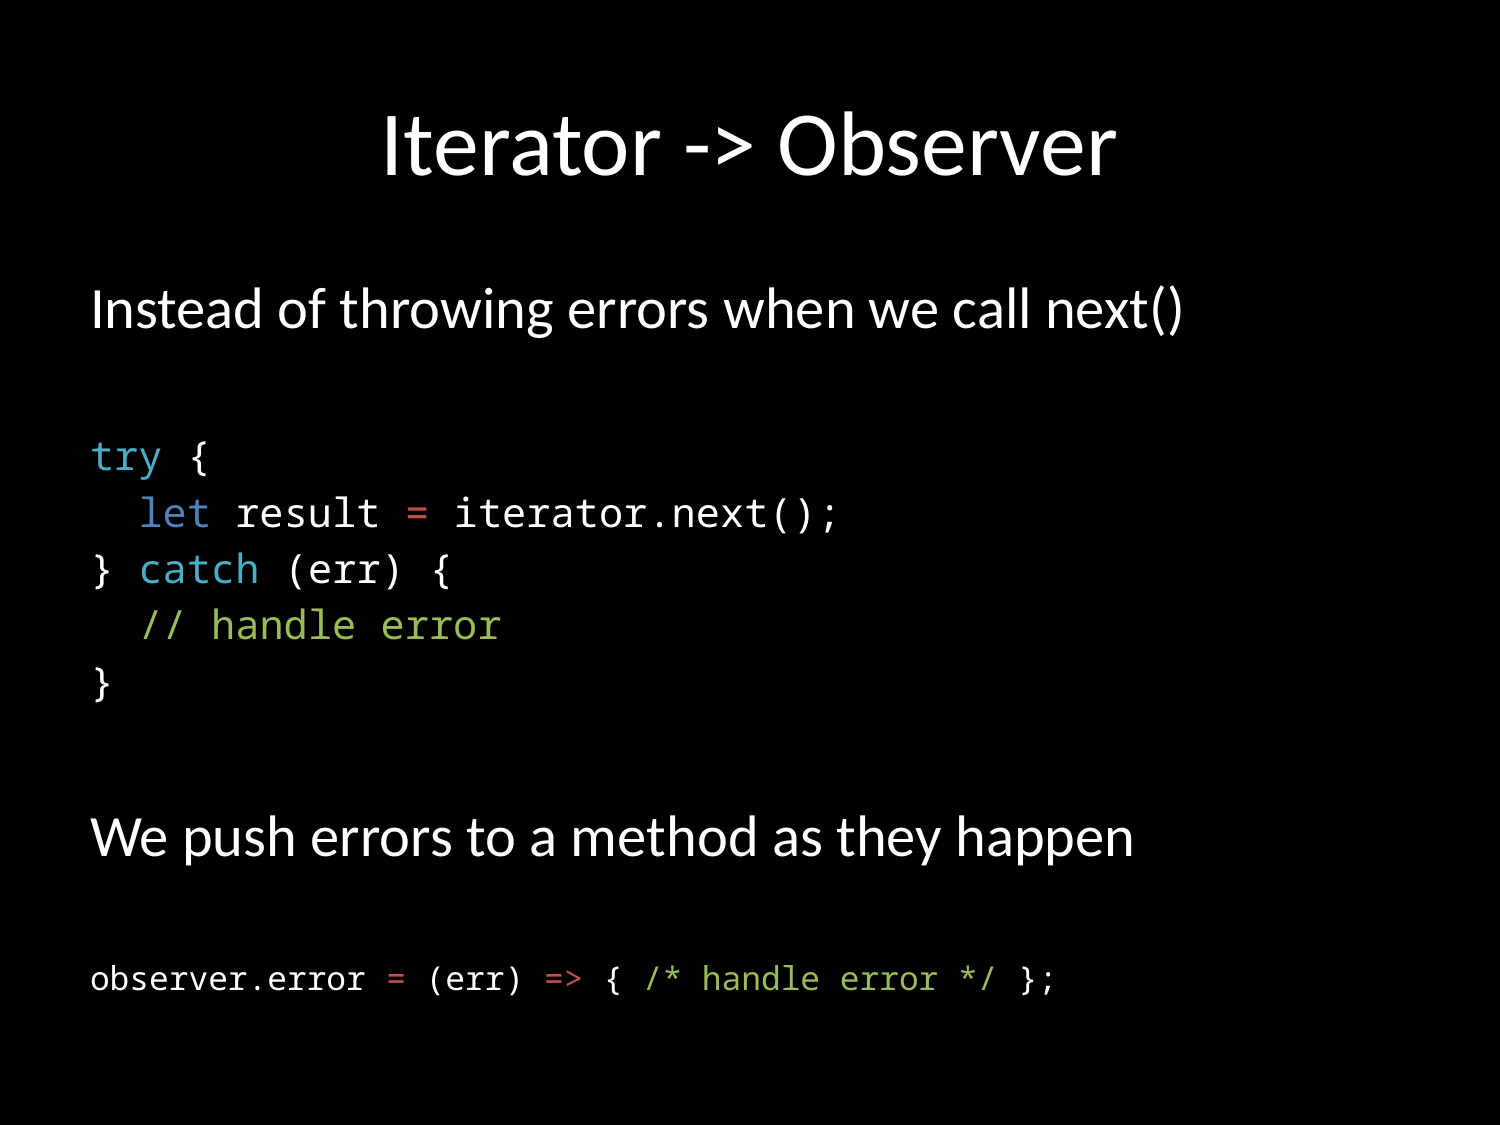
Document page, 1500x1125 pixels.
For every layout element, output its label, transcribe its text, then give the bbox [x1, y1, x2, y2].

list Instead of throwing errors when we call next() try { let result = iterator.next(); } catch (err) { // handle error } We push errors to a method as they happen observer.error = (err) => { /* handle error */ }; [75, 262, 1425, 1005]
title Iterator -> Observer [75, 45, 1425, 233]
